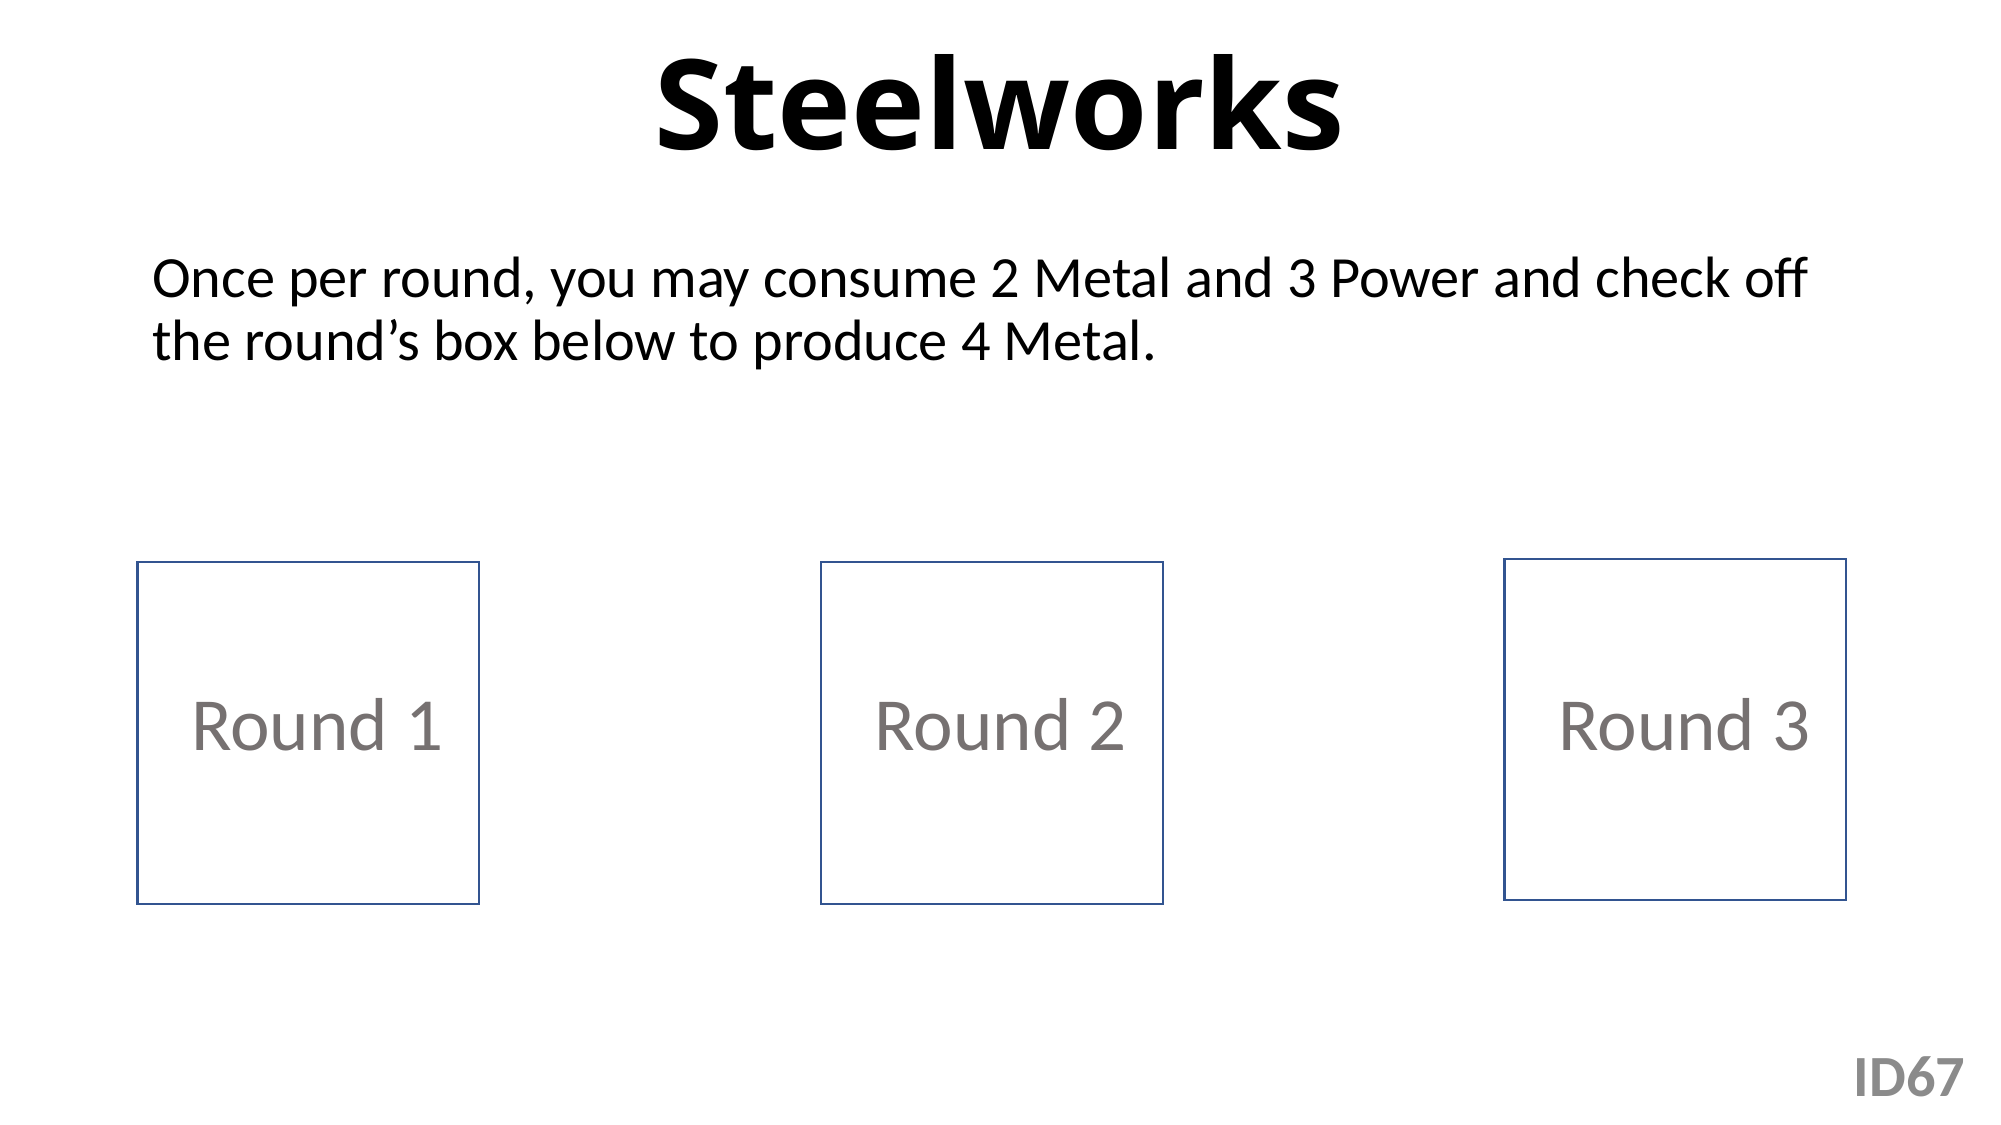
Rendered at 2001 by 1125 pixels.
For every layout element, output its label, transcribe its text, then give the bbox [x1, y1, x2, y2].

text_box Round 2 [860, 667, 1163, 773]
slide_number 67 [1530, 1042, 1981, 1103]
list Once per round, you may consume 2 Metal and 3 Power and check off the round’s box below to produce 4 Metal. [137, 239, 1863, 471]
title Steelworks [137, 0, 1863, 218]
text_box Round 3 [1543, 667, 1847, 773]
text_box [136, 561, 480, 905]
text_box [820, 561, 1164, 905]
text_box Round 1 [176, 667, 480, 773]
text_box [1503, 558, 1847, 901]
